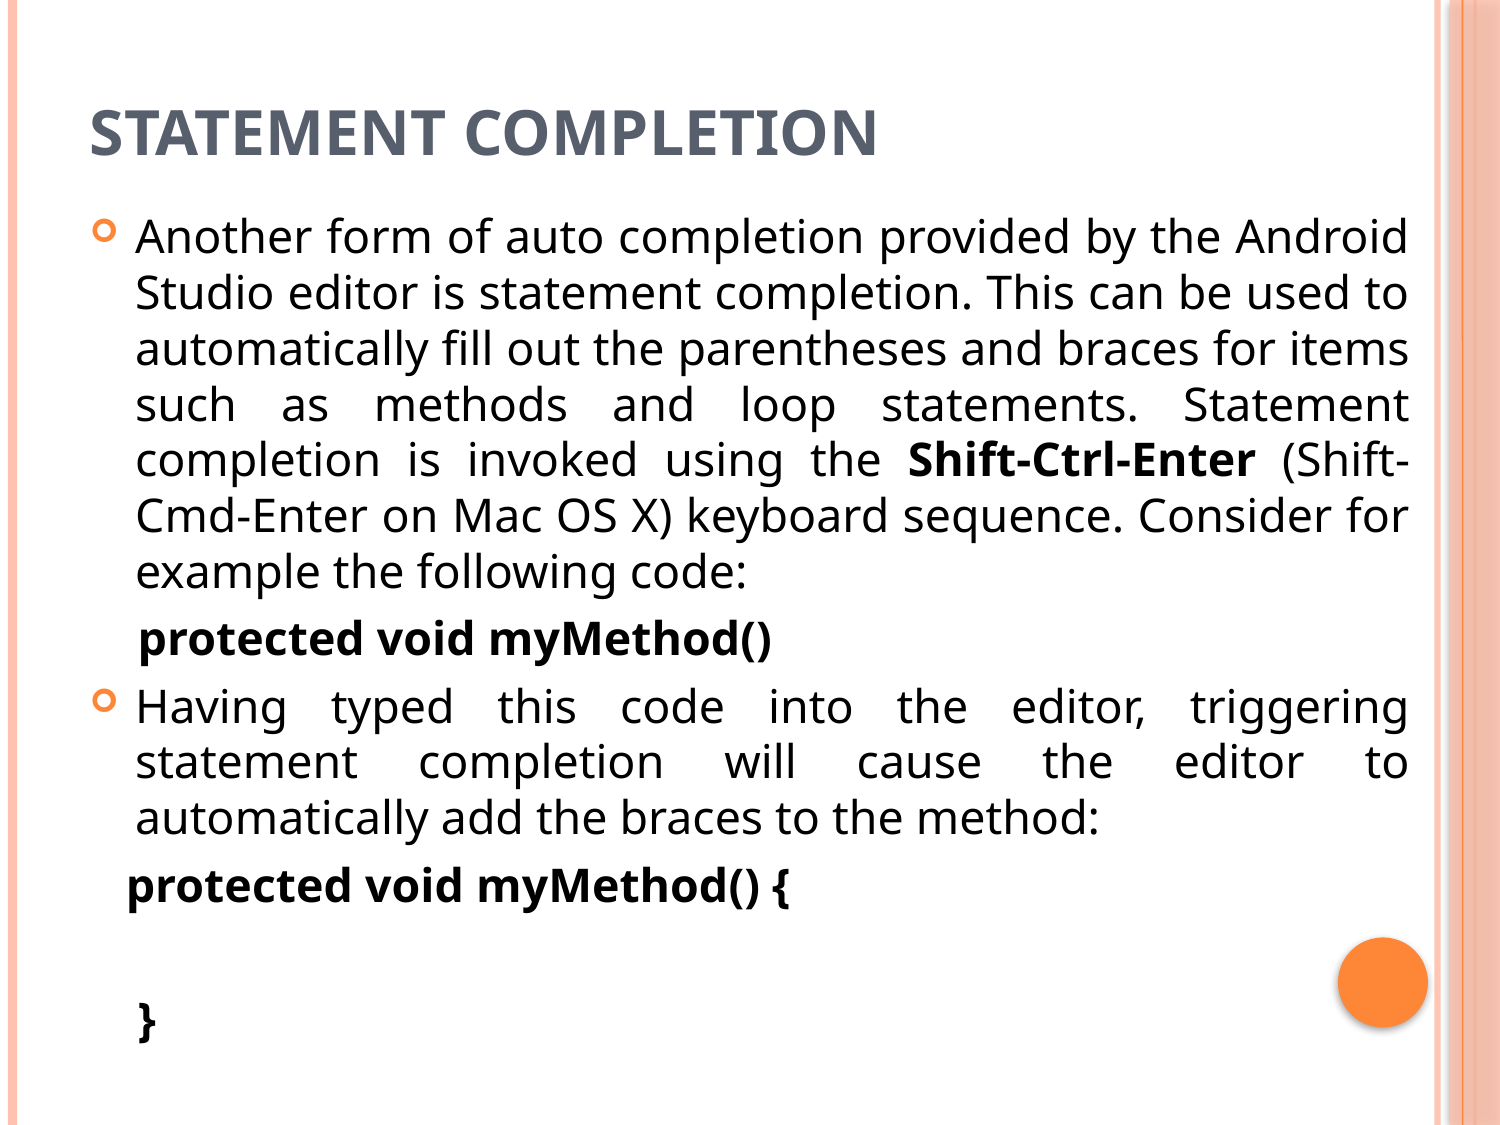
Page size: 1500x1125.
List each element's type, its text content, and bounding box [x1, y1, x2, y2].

list Another form of auto completion provided by the Android Studio editor is statement completion. This can be used to automatically fill out the parentheses and braces for items such as methods and loop statements. Statement completion is invoked using the Shift-Ctrl-Enter (Shift-Cmd-Enter on Mac OS X) keyboard sequence. Consider for example the following code: protected void myMethod() Having typed this code into the editor, triggering statement completion will cause the editor to automatically add the braces to the method: protected void myMethod() { } [75, 200, 1425, 1062]
title Statement Completion [75, 45, 1300, 175]
